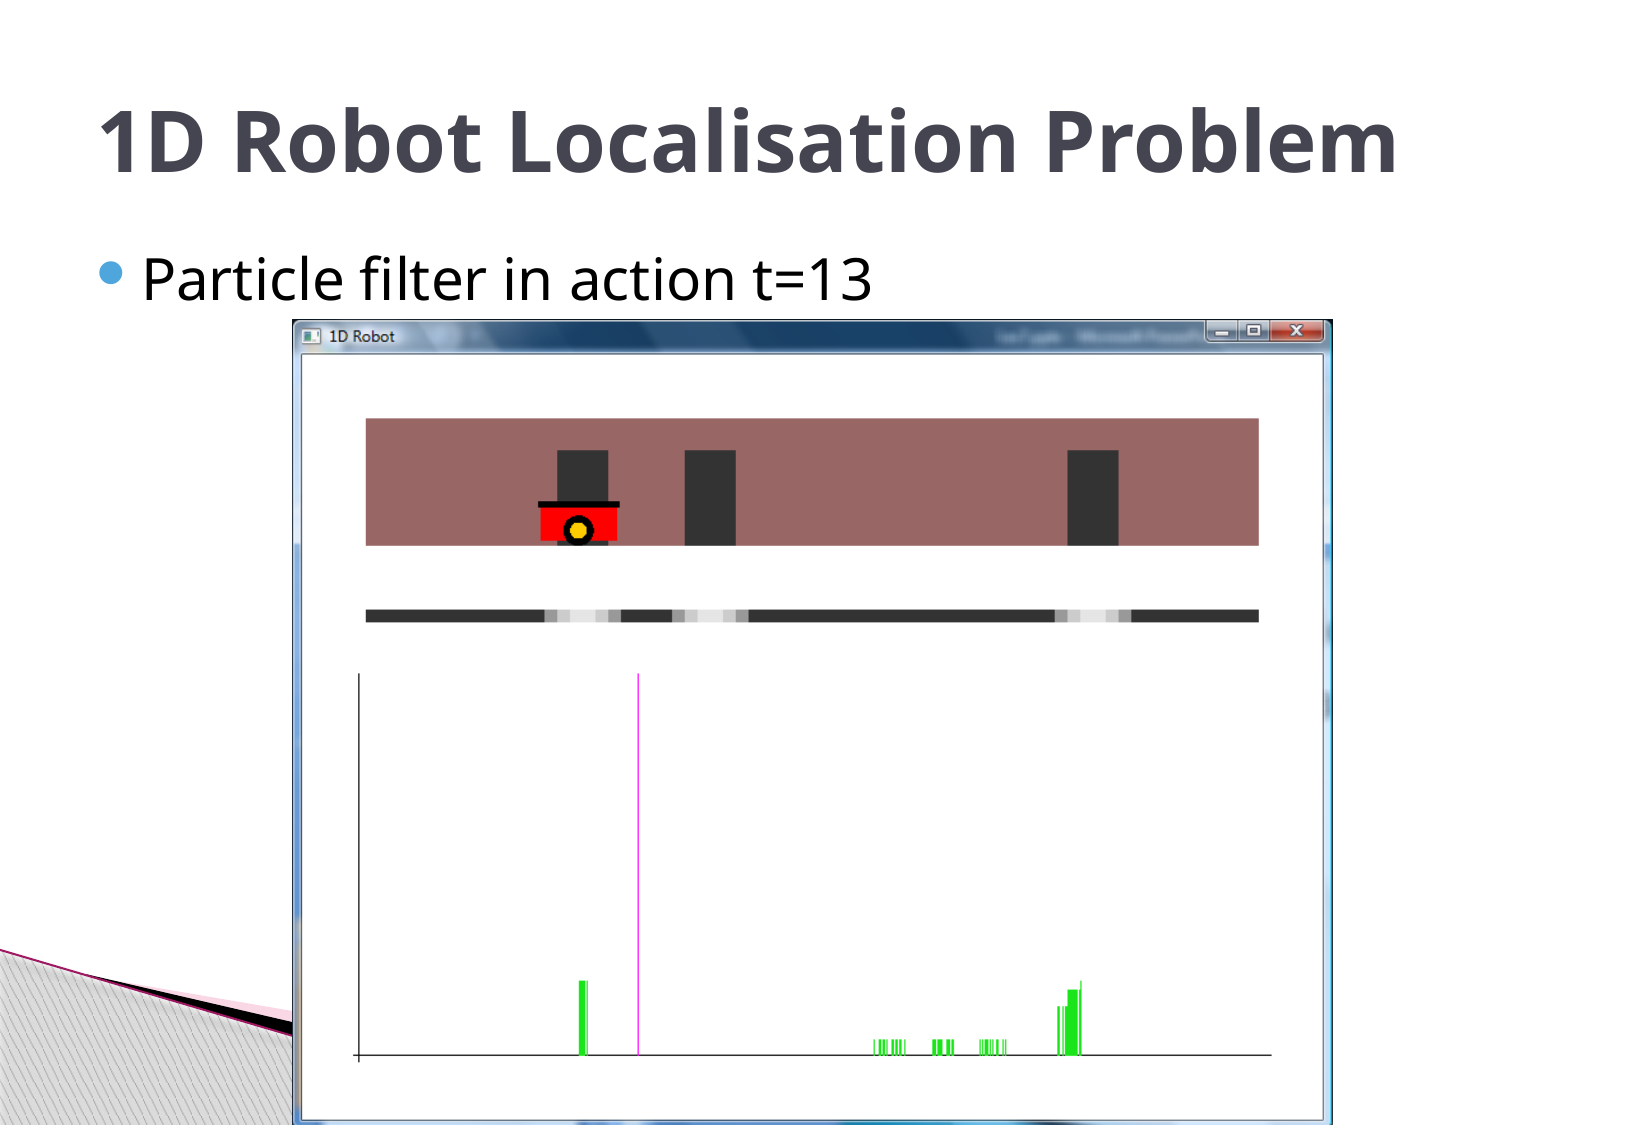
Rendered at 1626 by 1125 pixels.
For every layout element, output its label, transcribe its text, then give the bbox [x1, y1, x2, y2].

list Particle filter in action t=13 [81, 243, 1544, 1035]
title 1D Robot Localisation Problem [81, 45, 1544, 233]
picture [292, 319, 1333, 1125]
